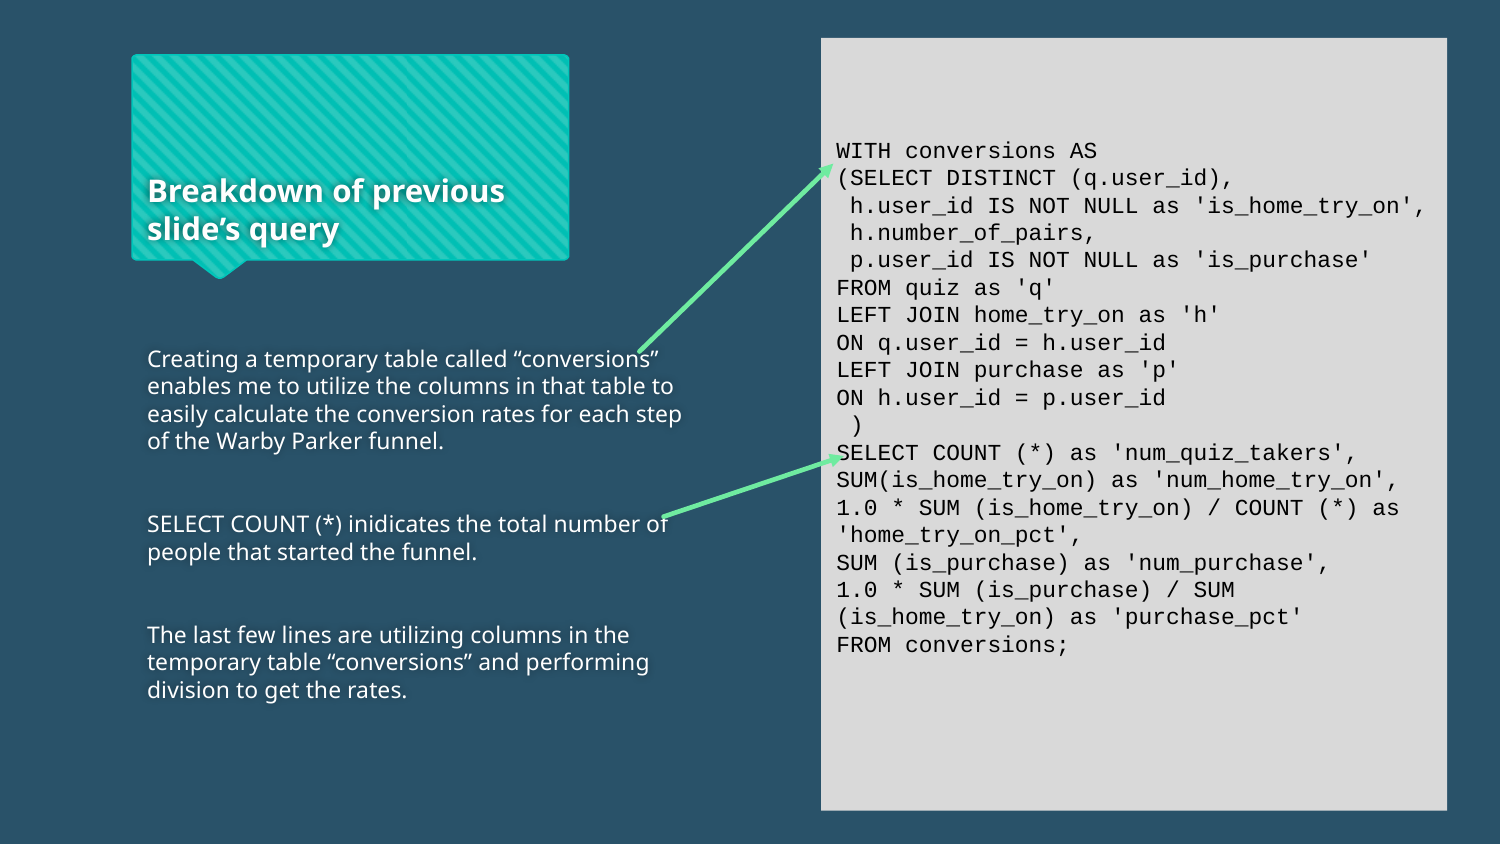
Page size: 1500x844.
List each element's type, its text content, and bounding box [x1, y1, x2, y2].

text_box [663, 455, 845, 517]
title Breakdown of previous slide’s query [132, 54, 569, 254]
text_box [639, 163, 834, 352]
list Creating a temporary table called “conversions” enables me to utilize the columns in that table to easily calculate the conversion rates for each step of the Warby Parker funnel. SELECT COUNT (*) inidicates the total number of people that started the funnel. The last few lines are utilizing columns in the temporary table “conversions” and performing division to get the rates. [132, 278, 710, 811]
text_box WITH conversions AS (SELECT DISTINCT (q.user_id), h.user_id IS NOT NULL as 'is_home_try_on', h.number_of_pairs, p.user_id IS NOT NULL as 'is_purchase' FROM quiz as 'q' LEFT JOIN home_try_on as 'h' ON q.user_id = h.user_id LEFT JOIN purchase as 'p' ON h.user_id = p.user_id ) SELECT COUNT (*) as 'num_quiz_takers', SUM(is_home_try_on) as 'num_home_try_on', 1.0 * SUM (is_home_try_on) / COUNT (*) as 'home_try_on_pct', SUM (is_purchase) as 'num_purchase', 1.0 * SUM (is_purchase) / SUM (is_home_try_on) as 'purchase_pct' FROM conversions; [821, 37, 1448, 811]
